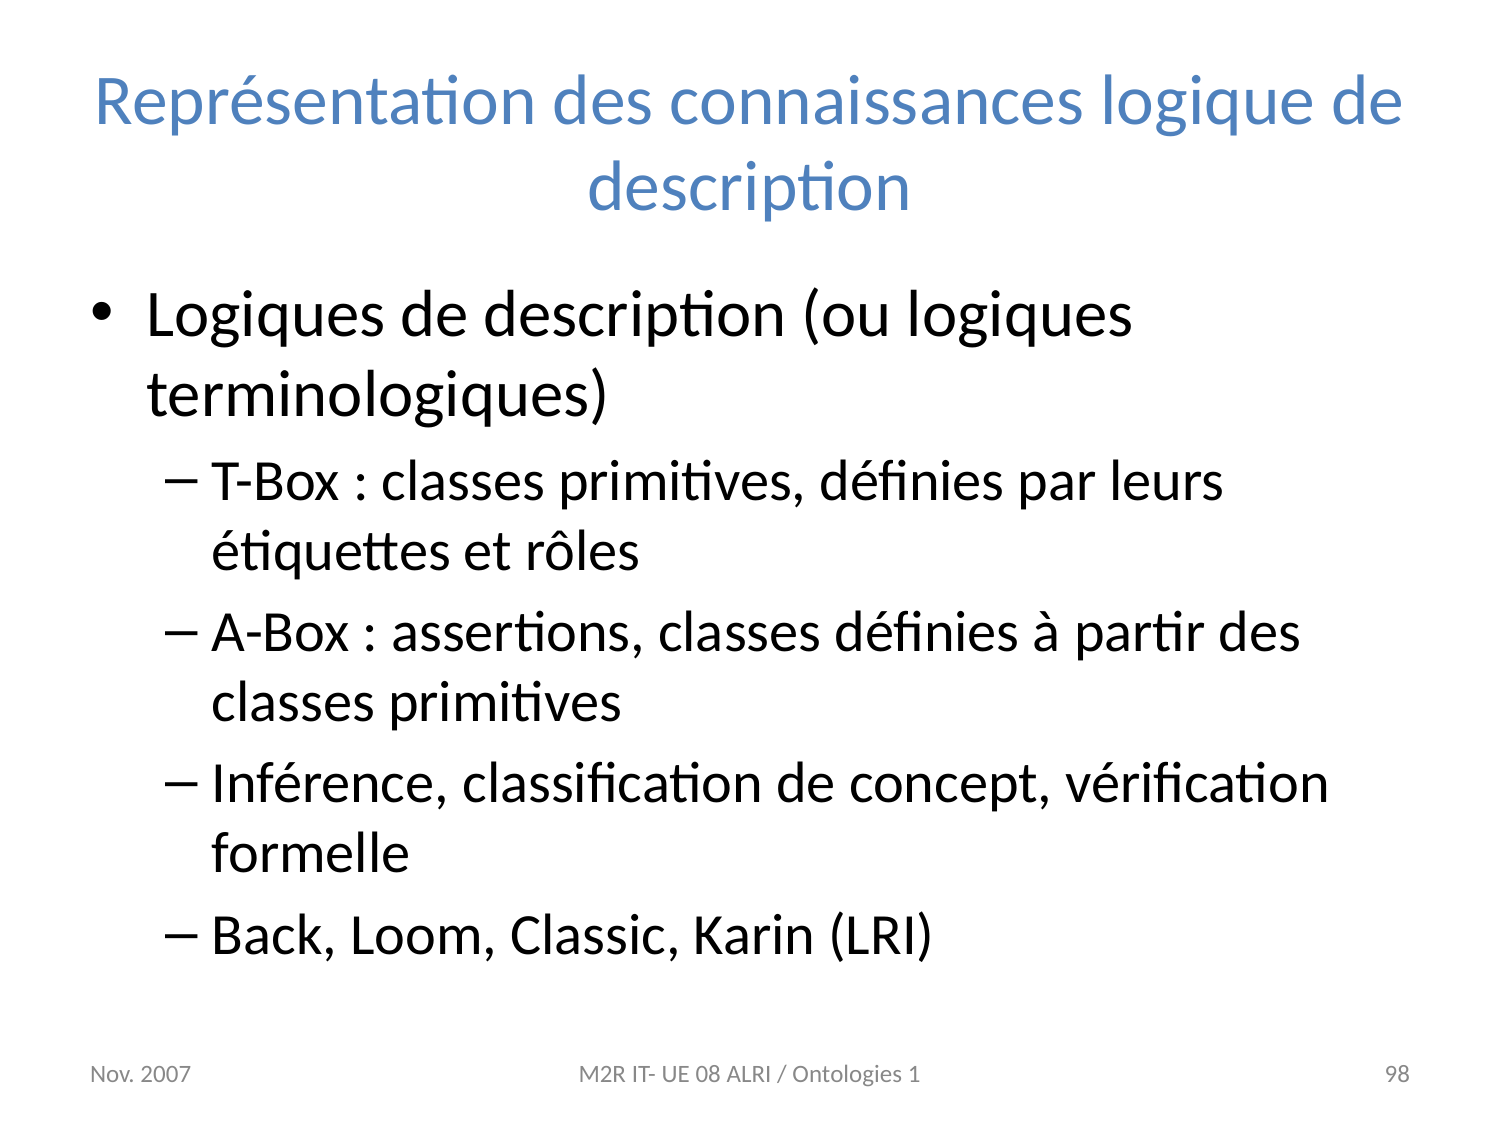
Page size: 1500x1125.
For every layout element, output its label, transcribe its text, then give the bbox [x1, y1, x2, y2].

slide_number 98 [1074, 1042, 1425, 1103]
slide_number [75, 1042, 425, 1103]
title Représentation des connaissances logique de description [75, 45, 1425, 233]
footer M2R IT- UE 08 ALRI / Ontologies 1 [512, 1042, 988, 1103]
list Logiques de description (ou logiques terminologiques) T-Box : classes primitives, définies par leurs étiquettes et rôles A-Box : assertions, classes définies à partir des classes primitives Inférence, classification de concept, vérification formelle Back, Loom, Classic, Karin (LRI) [75, 262, 1425, 1005]
